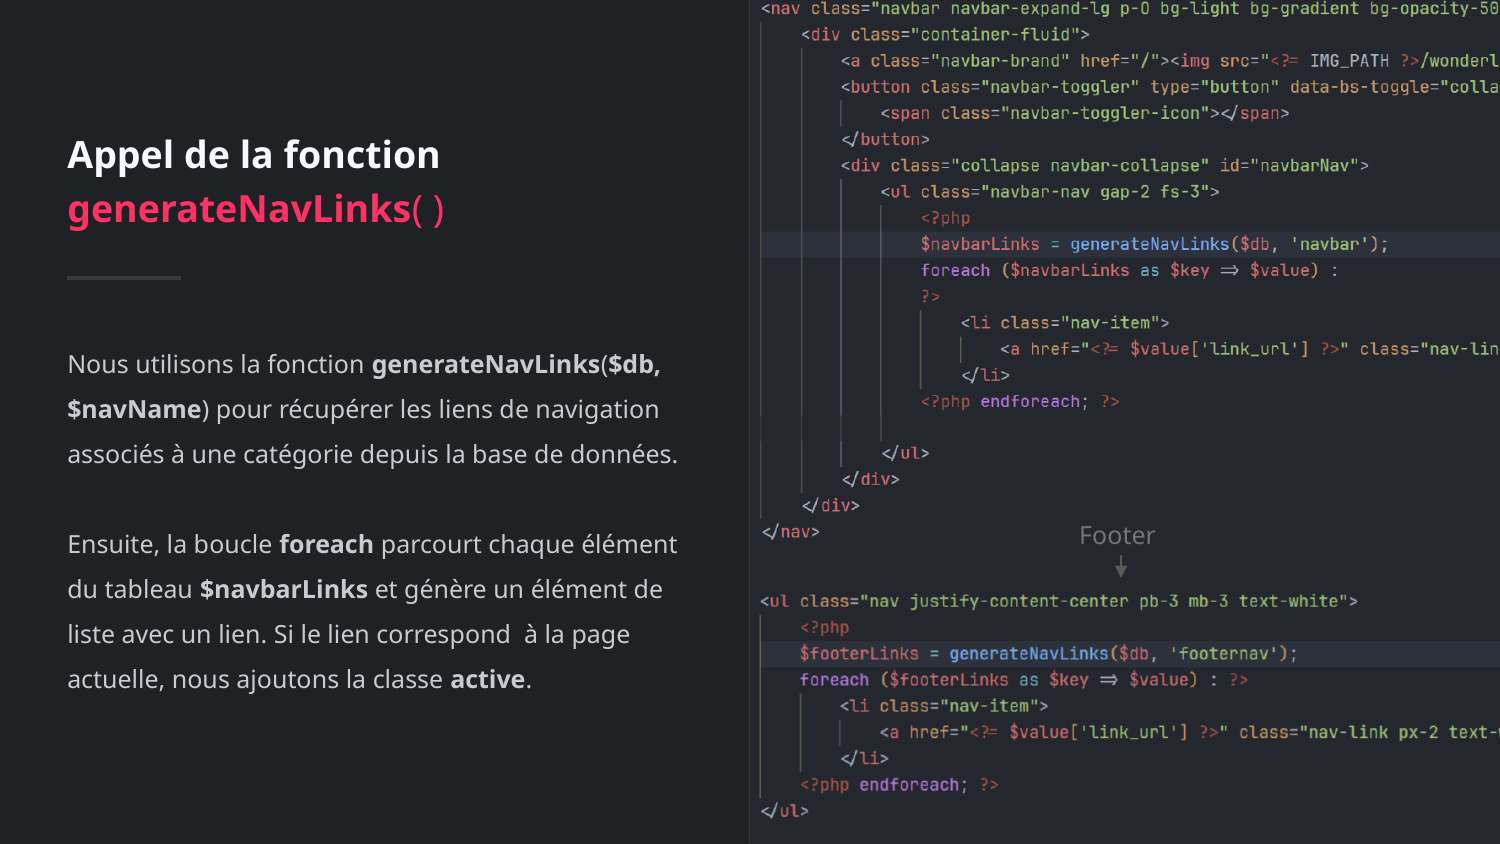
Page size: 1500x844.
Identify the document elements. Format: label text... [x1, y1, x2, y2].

text_box Nous utilisons la fonction generateNavLinks($db, $navName) pour récupérer les liens de navigation associés à une catégorie depuis la base de données. Ensuite, la boucle foreach parcourt chaque élément du tableau $navbarLinks et génère un élément de liste avec un lien. Si le lien correspond à la page actuelle, nous ajoutons la classe active. [67, 334, 696, 694]
picture [749, 0, 1500, 844]
text_box Appel de la fonction generateNavLinks( ) [67, 122, 671, 231]
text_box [1063, 503, 1179, 579]
